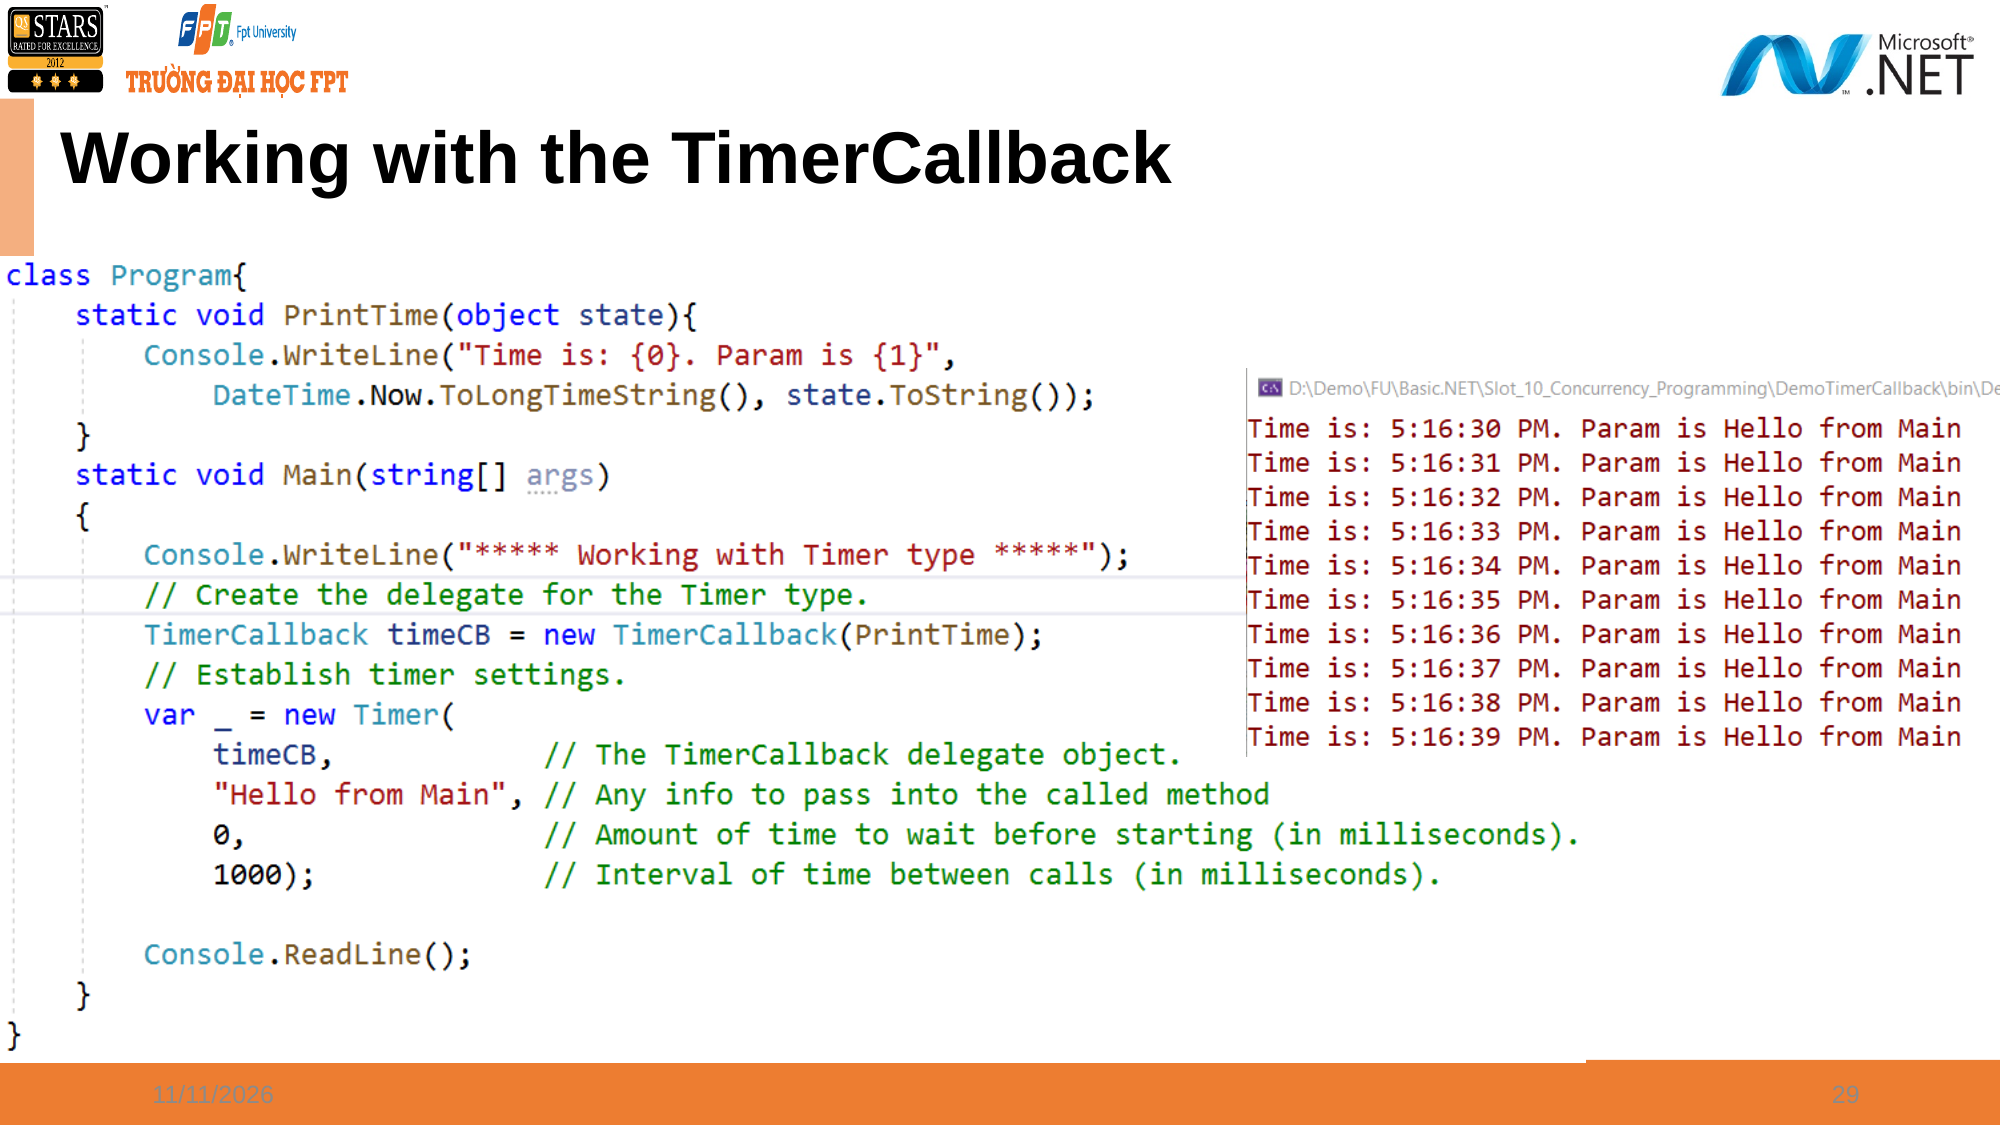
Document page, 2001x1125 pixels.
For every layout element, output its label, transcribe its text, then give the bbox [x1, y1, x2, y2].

picture [0, 256, 2000, 1064]
title Working with the TimerCallback [45, 112, 1973, 208]
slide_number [137, 1064, 588, 1123]
picture [1685, 0, 2001, 129]
slide_number 29 [1424, 1063, 1875, 1123]
